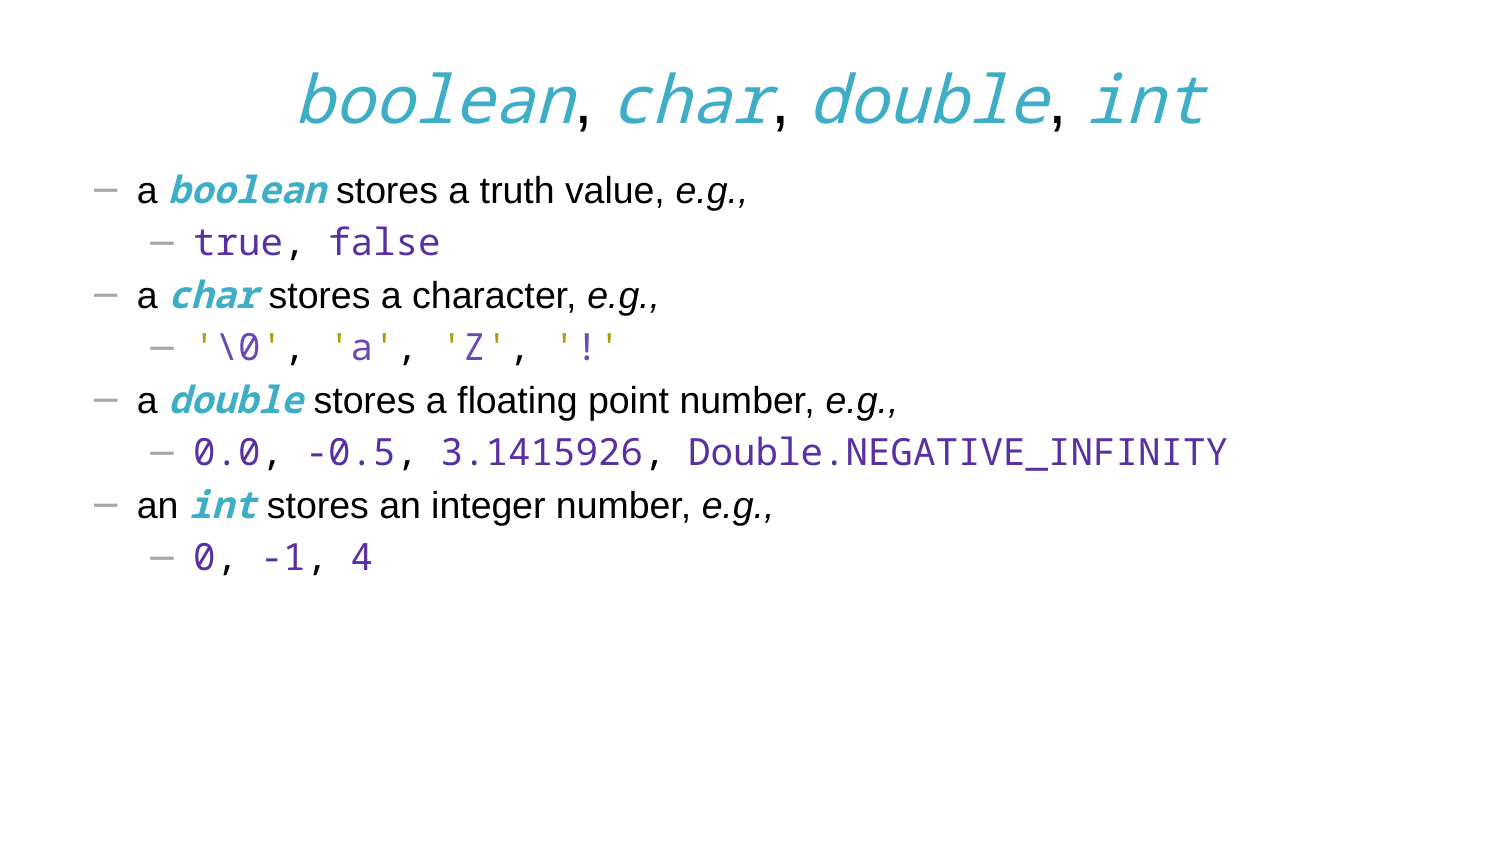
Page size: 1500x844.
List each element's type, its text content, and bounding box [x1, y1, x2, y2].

title boolean, char, double, int [75, 41, 1425, 152]
list a boolean stores a truth value, e.g., true, false a char stores a character, e.g., '\0', 'a', 'Z', '!' a double stores a floating point number, e.g., 0.0, -0.5, 3.1415926, Double.NEGATIVE_INFINITY an int stores an integer number, e.g., 0, -1, 4 [75, 158, 1425, 828]
